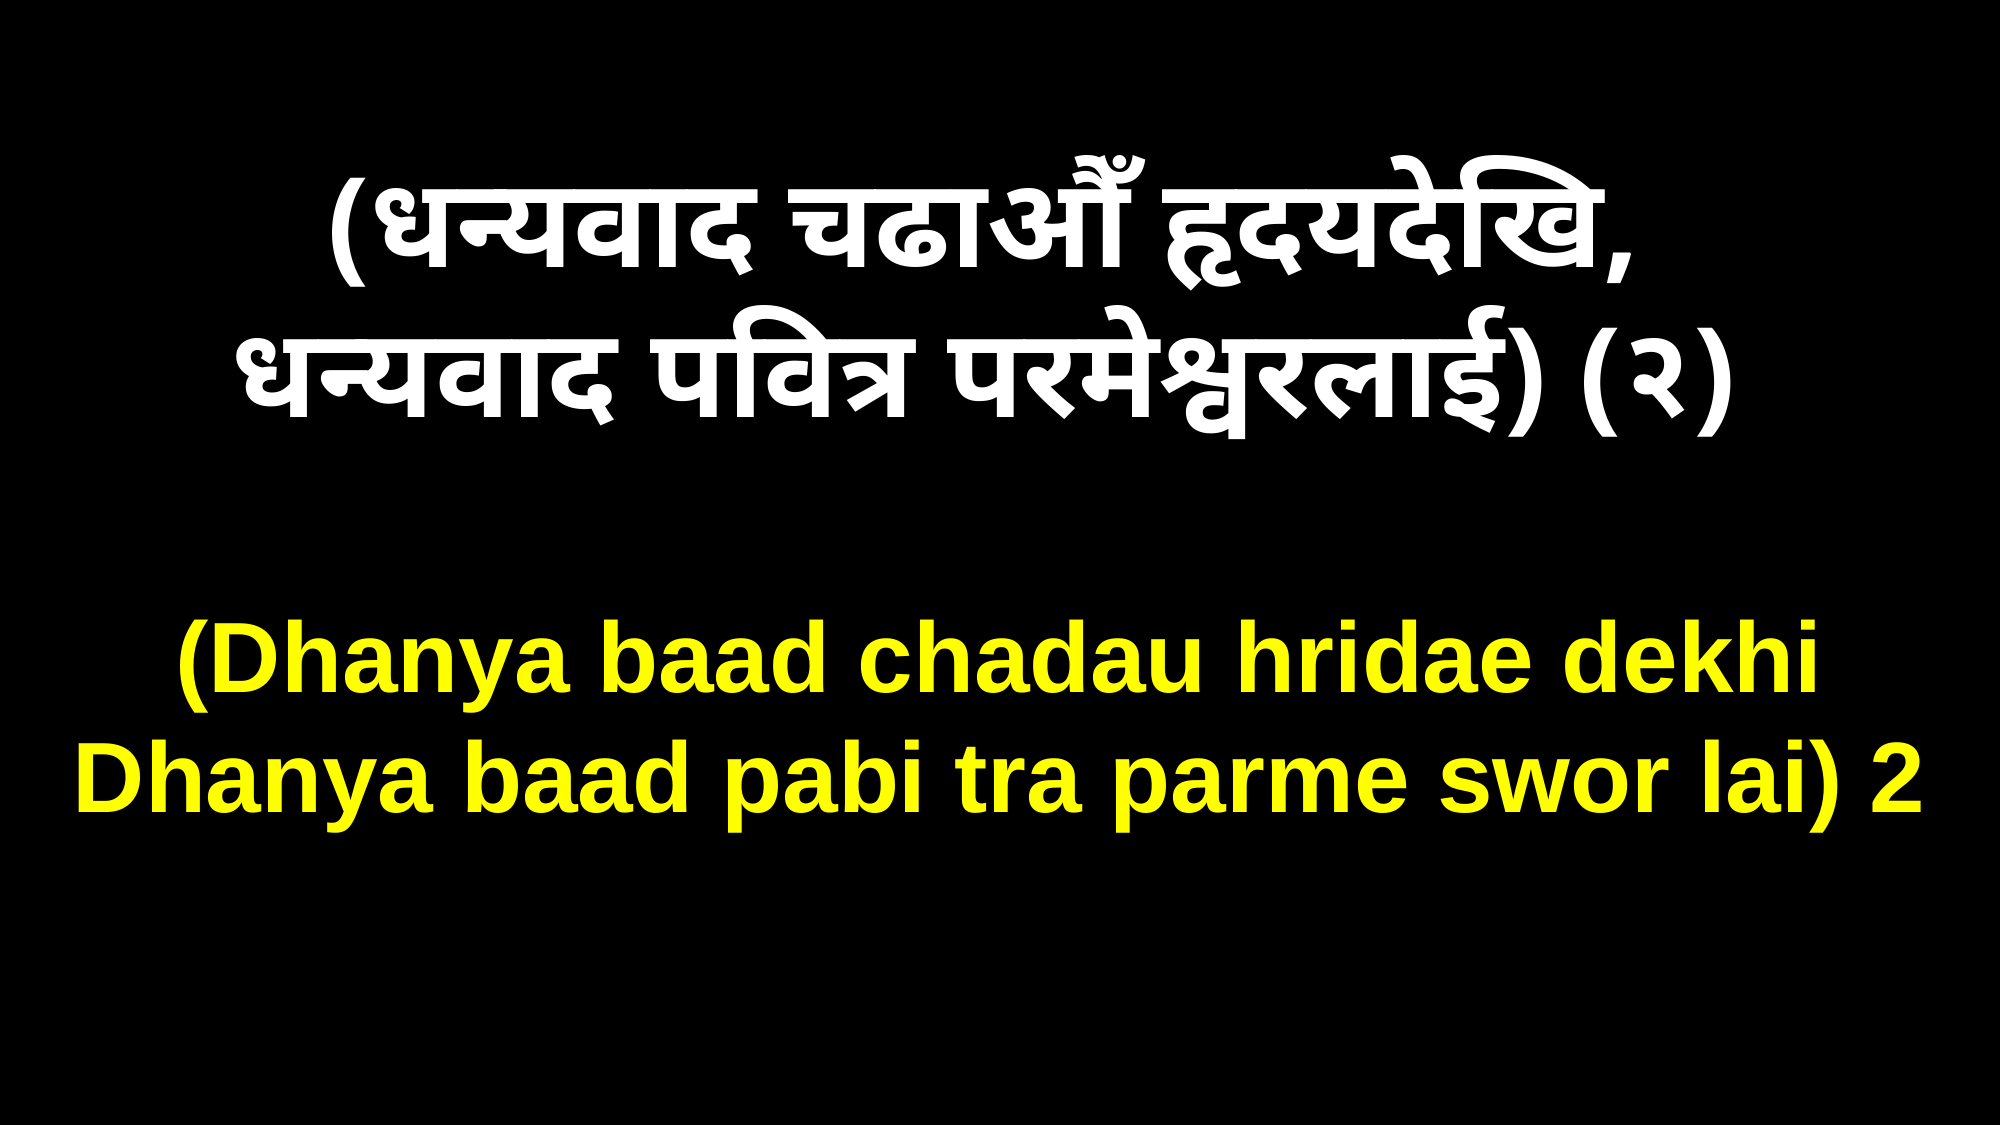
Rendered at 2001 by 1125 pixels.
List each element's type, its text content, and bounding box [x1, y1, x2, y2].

text_box (धन्यवाद चढाऔँ हृदयदेखि, धन्यवाद पवित्र परमेश्वरलाई) (२) (Dhanya baad chadau hridae dekhi Dhanya baad pabi tra parme swor lai) 2 [66, 136, 1933, 989]
